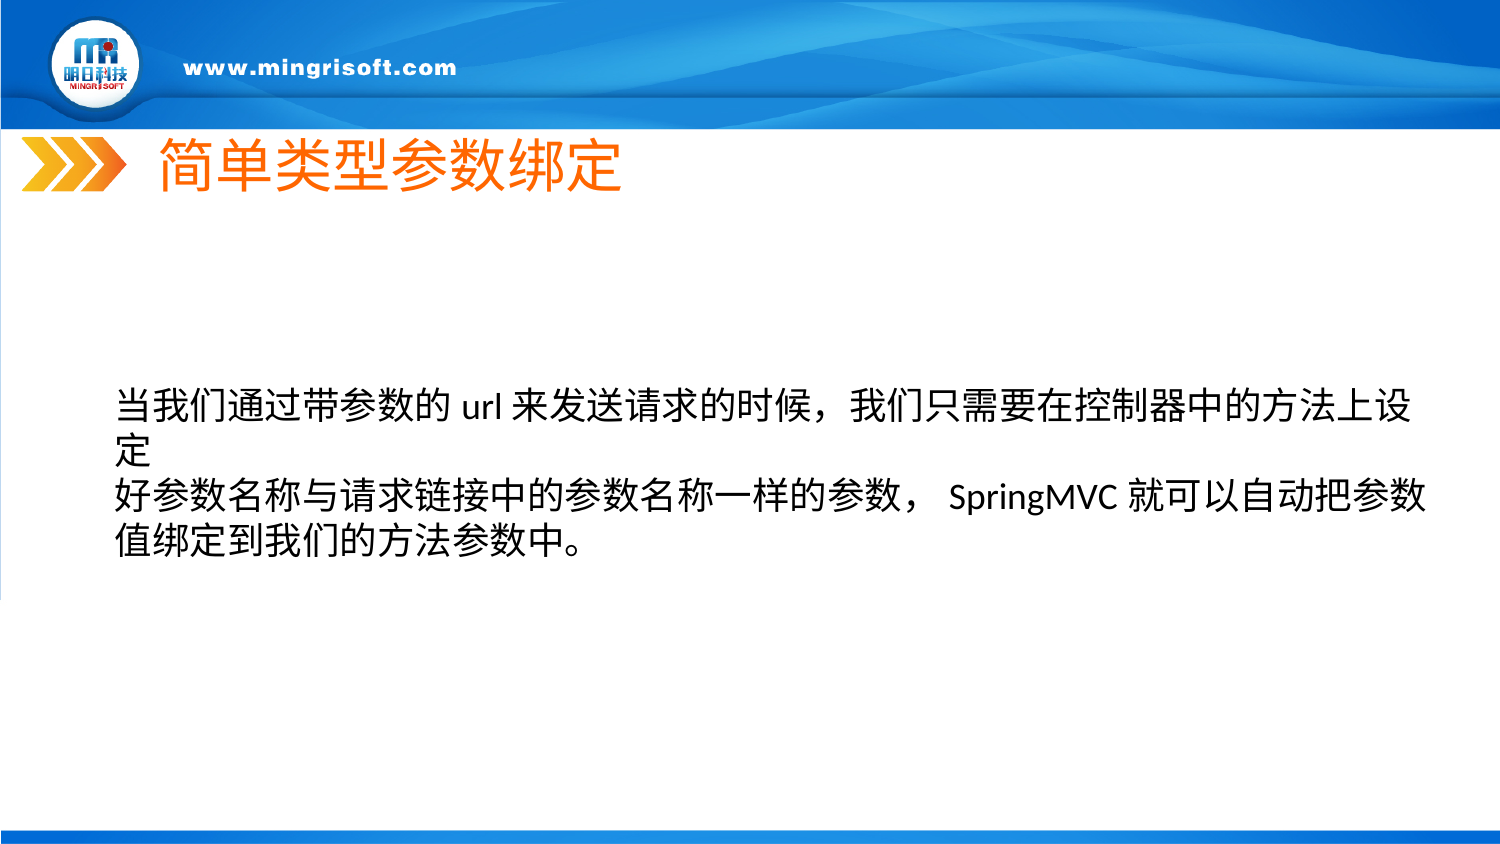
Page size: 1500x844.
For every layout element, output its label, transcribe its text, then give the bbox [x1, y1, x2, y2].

text_box 简单类型参数绑定 [146, 105, 1090, 223]
picture [0, 0, 1500, 844]
text_box 当我们通过带参数的url来发送请求的时候，我们只需要在控制器中的方法上设定 好参数名称与请求链接中的参数名称一样的参数，SpringMVC就可以自动把参数值绑定到我们的方法参数中。 [100, 374, 1458, 570]
